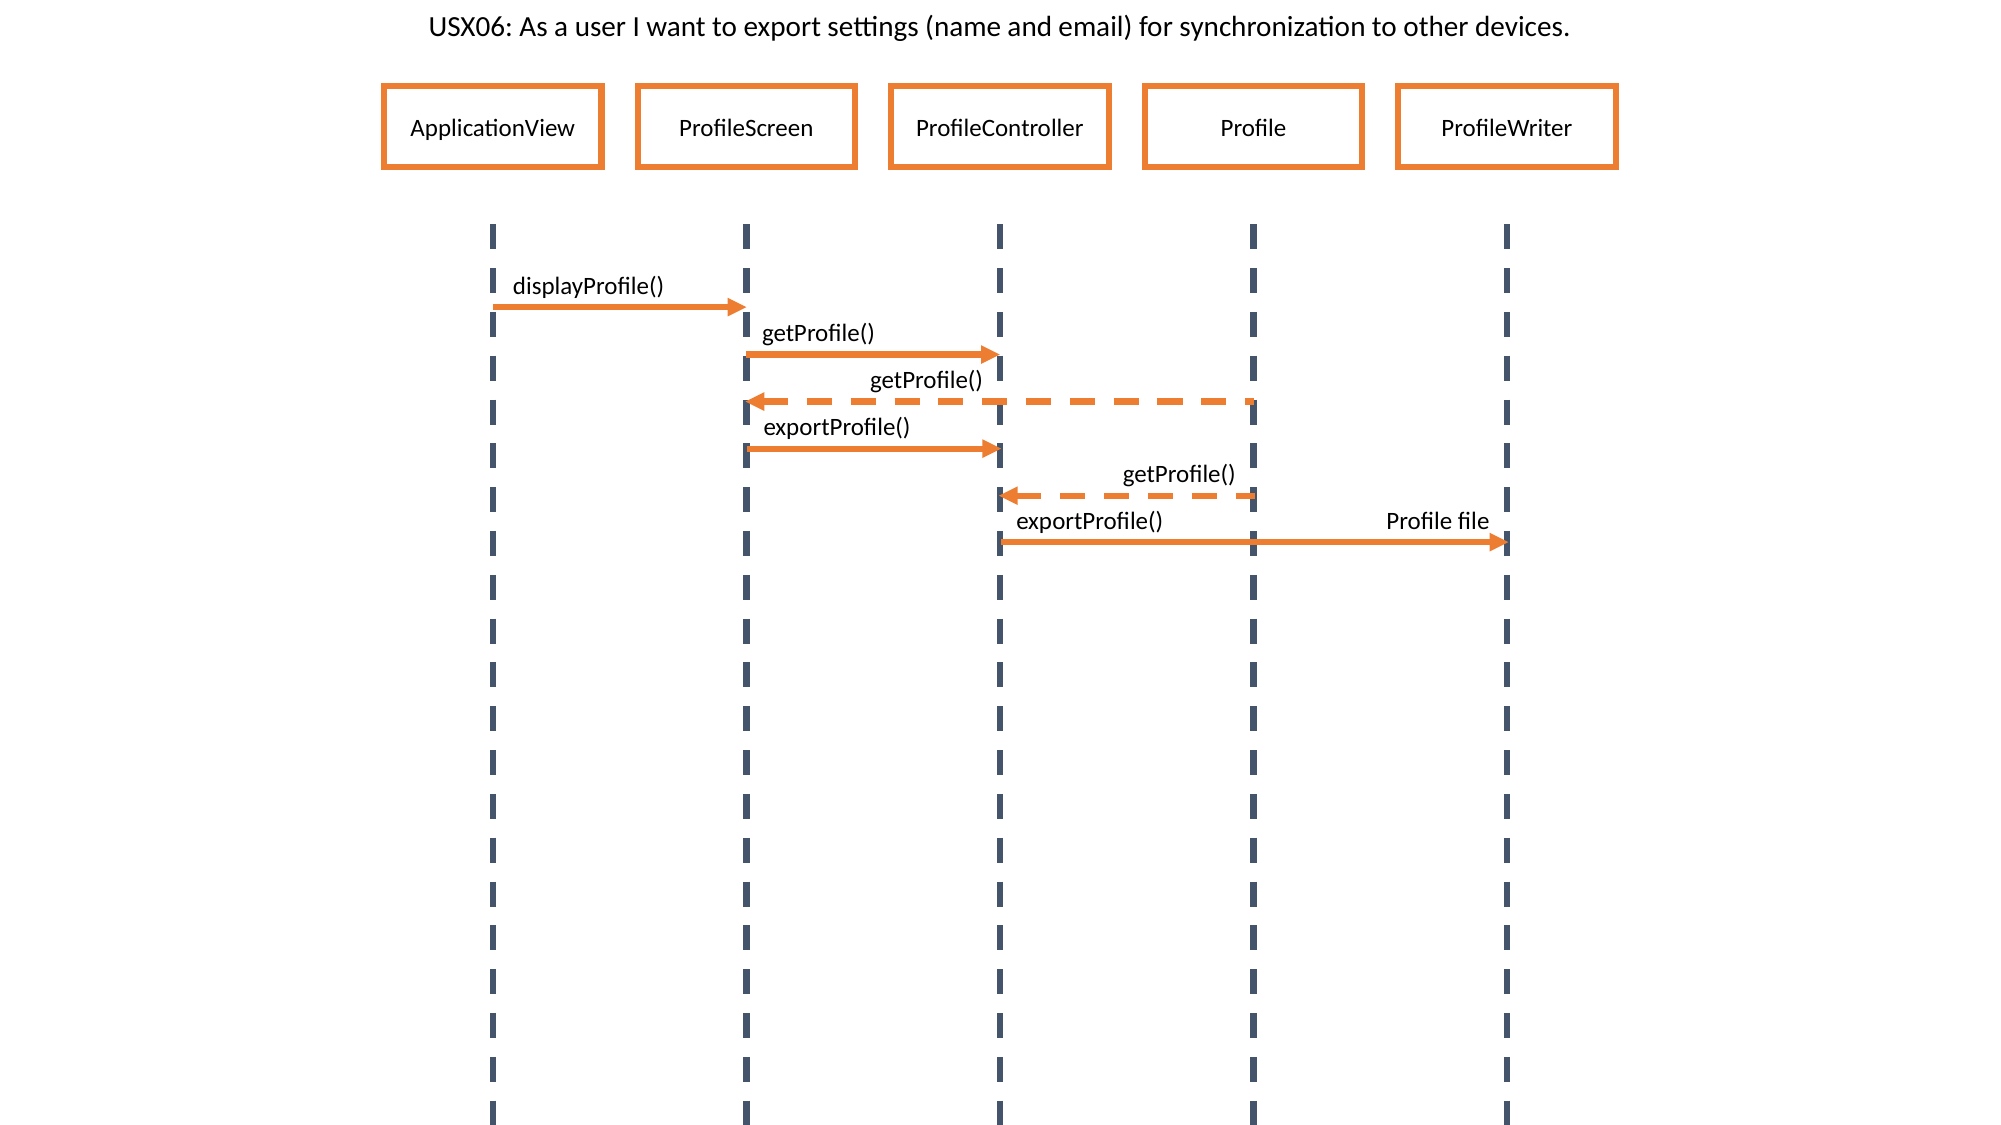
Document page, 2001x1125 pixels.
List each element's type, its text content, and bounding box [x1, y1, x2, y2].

text_box displayProfile() [498, 261, 680, 307]
text_box ApplicationView [383, 85, 603, 168]
text_box ProfileScreen [637, 85, 856, 168]
text_box ProfileController [890, 85, 1110, 168]
text_box getProfile() [747, 309, 891, 354]
text_box exportProfile() [1001, 496, 1181, 542]
text_box getProfile() [1107, 450, 1251, 495]
text_box Profile [1144, 85, 1363, 168]
text_box exportProfile() [748, 403, 926, 448]
text_box USX06: As a user I want to export settings (name and email) for synchronization to other devices. [343, 0, 1657, 50]
text_box Profile file [1371, 496, 1505, 542]
text_box ProfileWriter [1397, 85, 1617, 168]
text_box getProfile() [855, 356, 998, 401]
